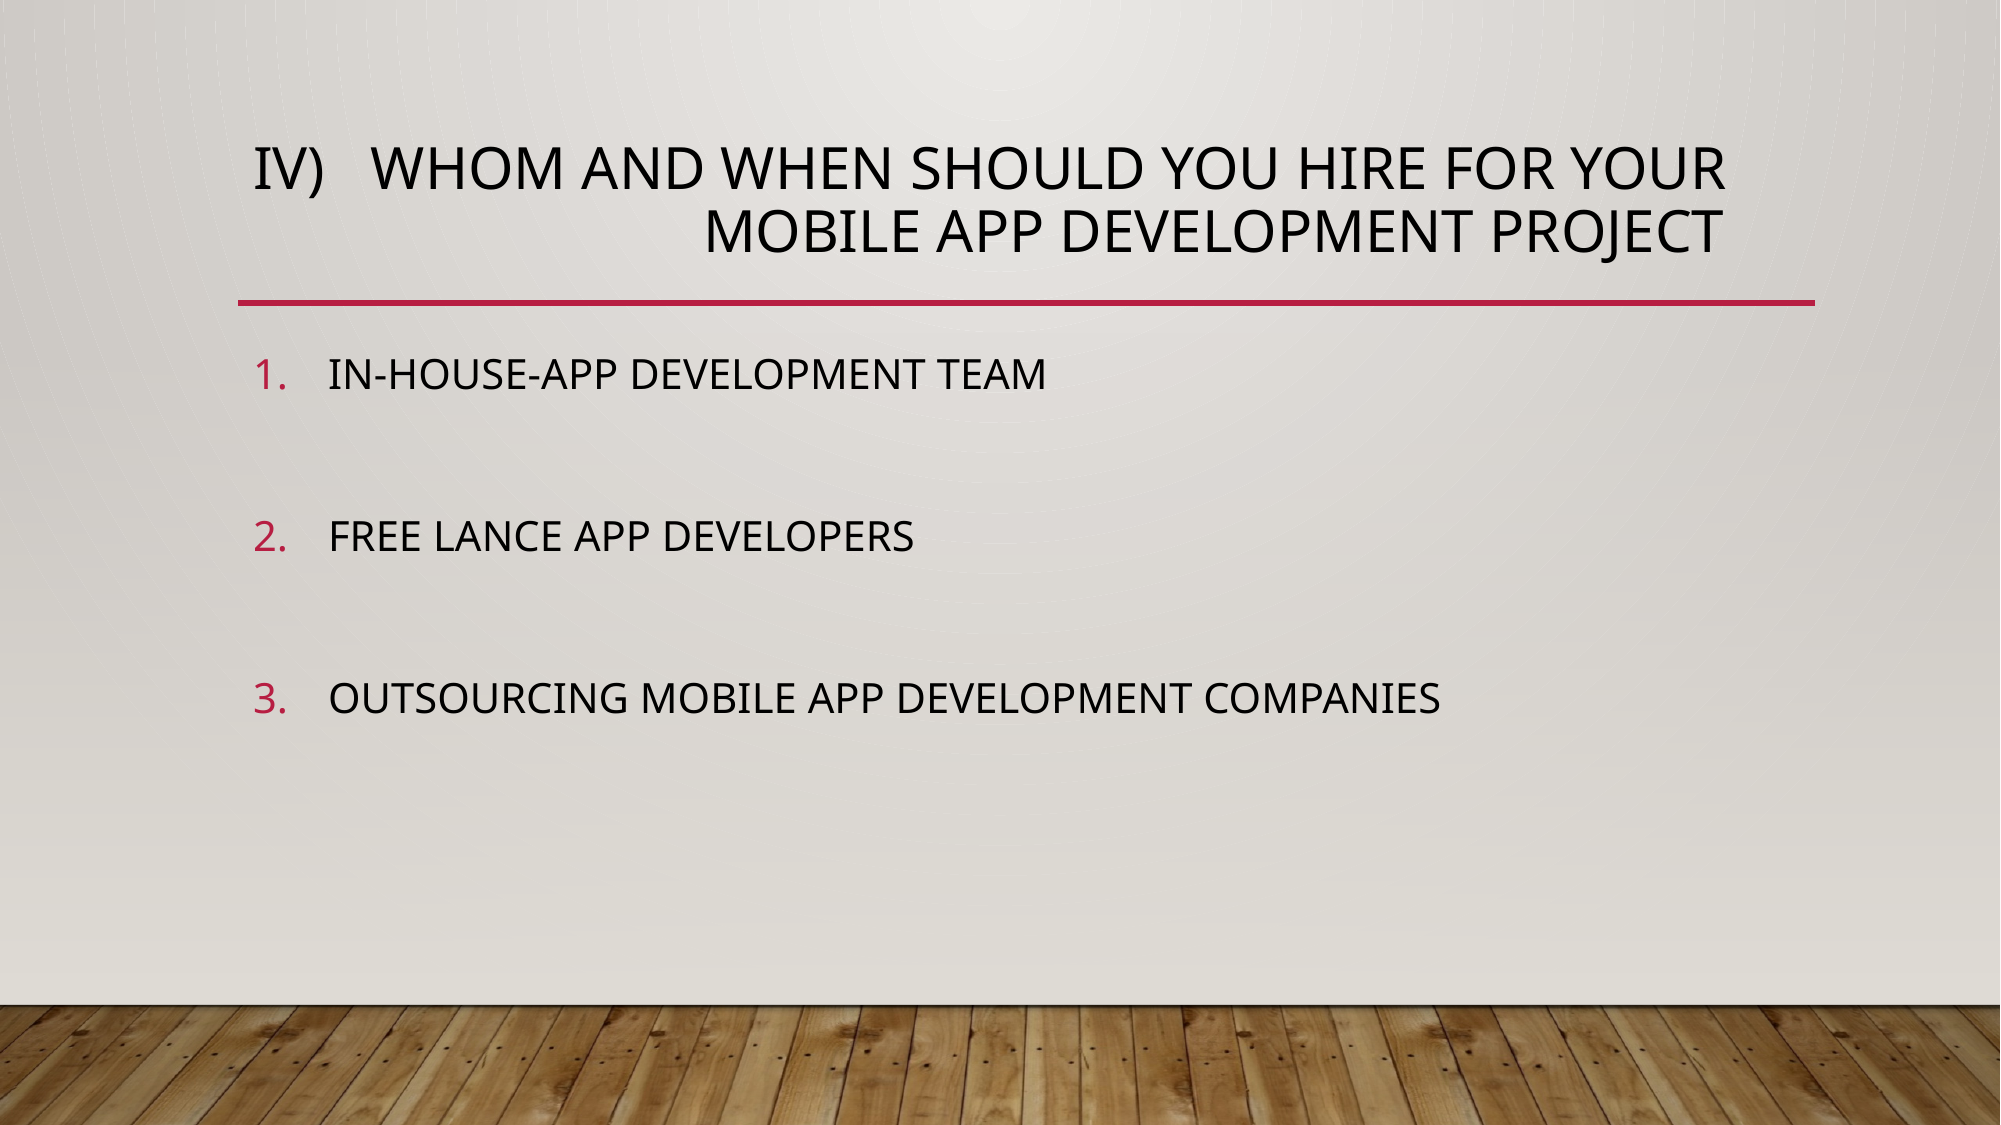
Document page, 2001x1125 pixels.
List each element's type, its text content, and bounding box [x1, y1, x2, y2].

list IN-HOUSE-APP DEVELOPMENT TEAM FREE LANCE APP DEVELOPERS OUTSOURCING MOBILE APP DEVELOPMENT COMPANIES [238, 330, 1568, 809]
title iv) WHOM AND WHEN SHOULD YOU HIRE FOR YOUR MOBILE APP DEVELOPMENT PROJECT [238, 131, 1878, 305]
picture [0, 1005, 2000, 1125]
